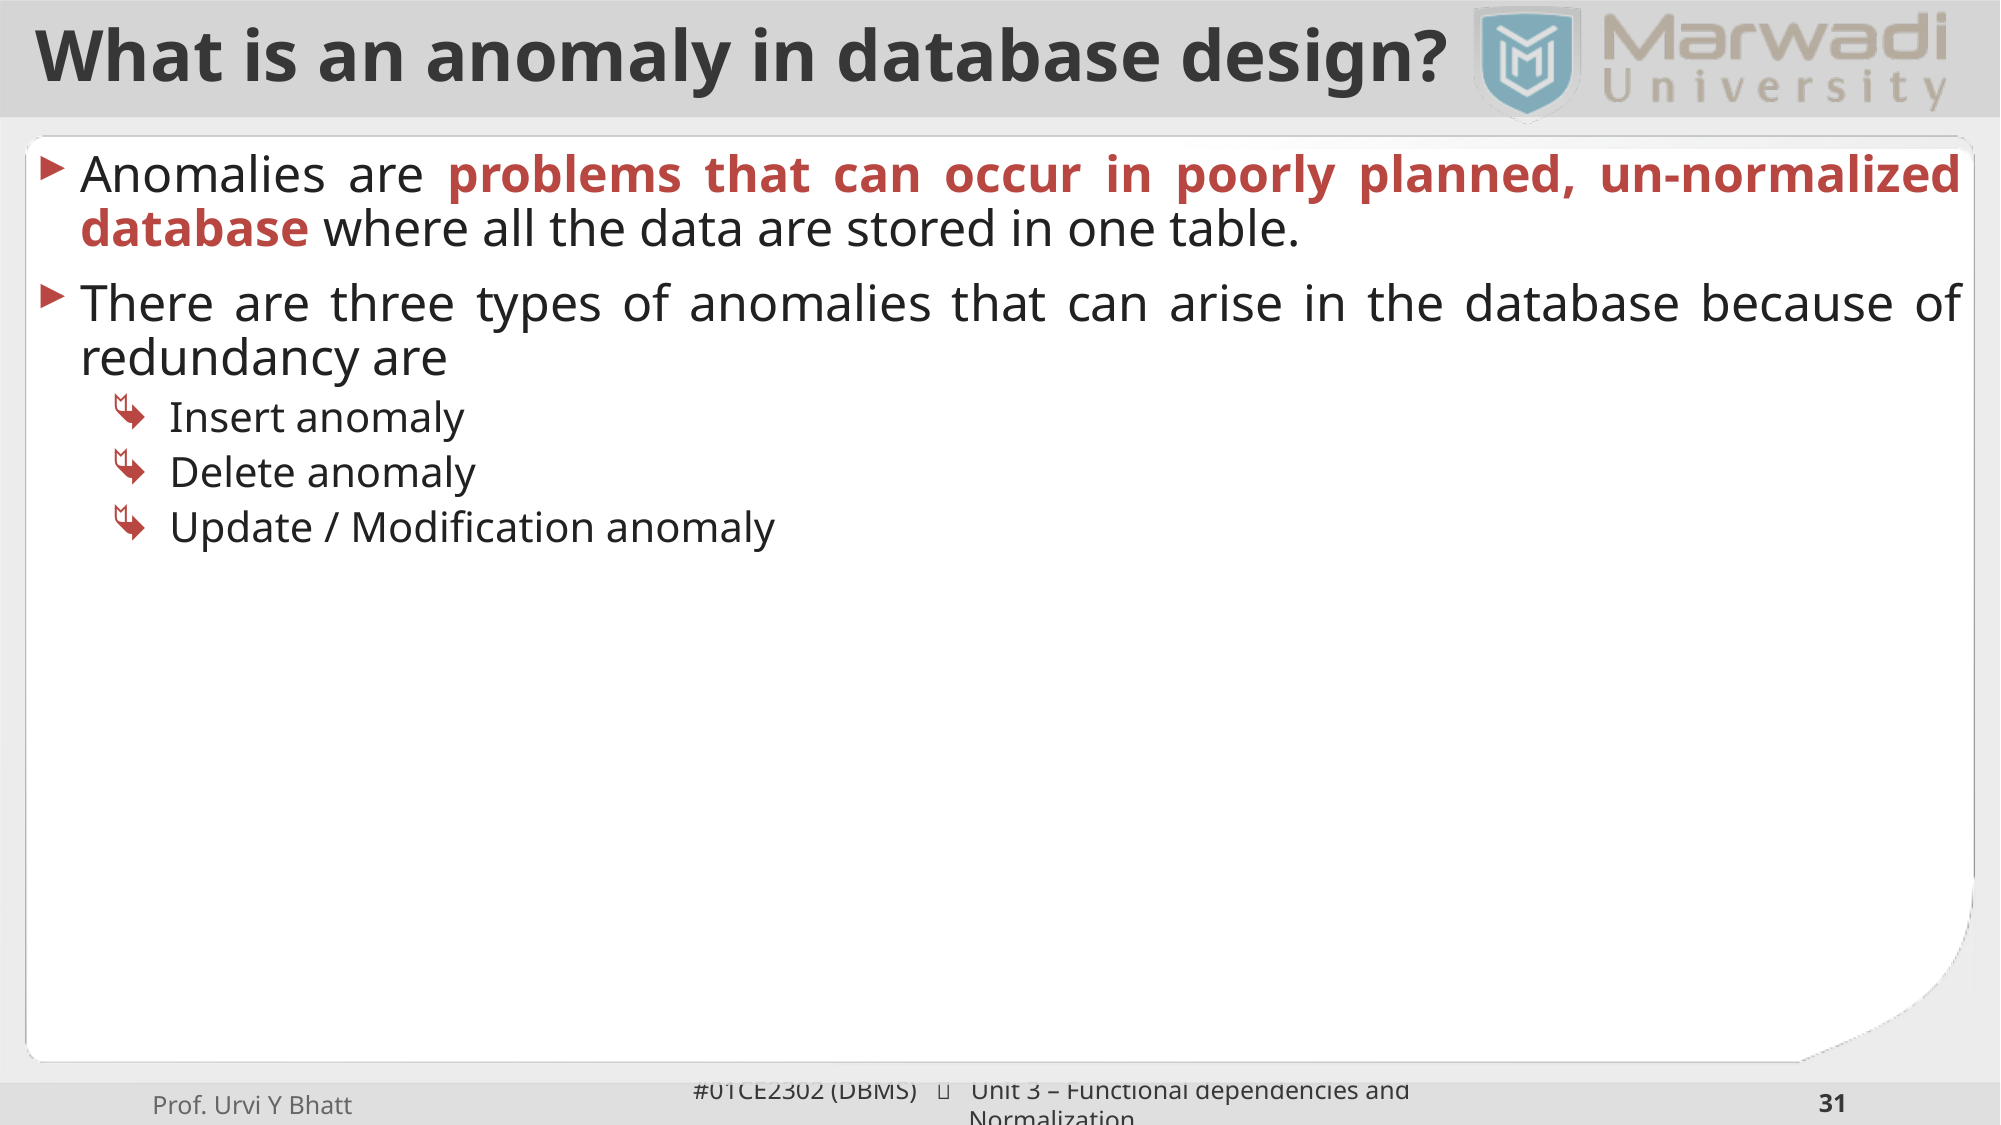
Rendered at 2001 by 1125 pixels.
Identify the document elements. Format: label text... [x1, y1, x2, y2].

picture [0, 118, 2000, 1085]
list Anomalies are problems that can occur in poorly planned, un-normalized database where all the data are stored in one table. There are three types of anomalies that can arise in the database because of redundancy are Insert anomaly Delete anomaly Update / Modification anomaly [21, 141, 1979, 1059]
title What is an anomaly in database design? [0, 0, 2000, 118]
